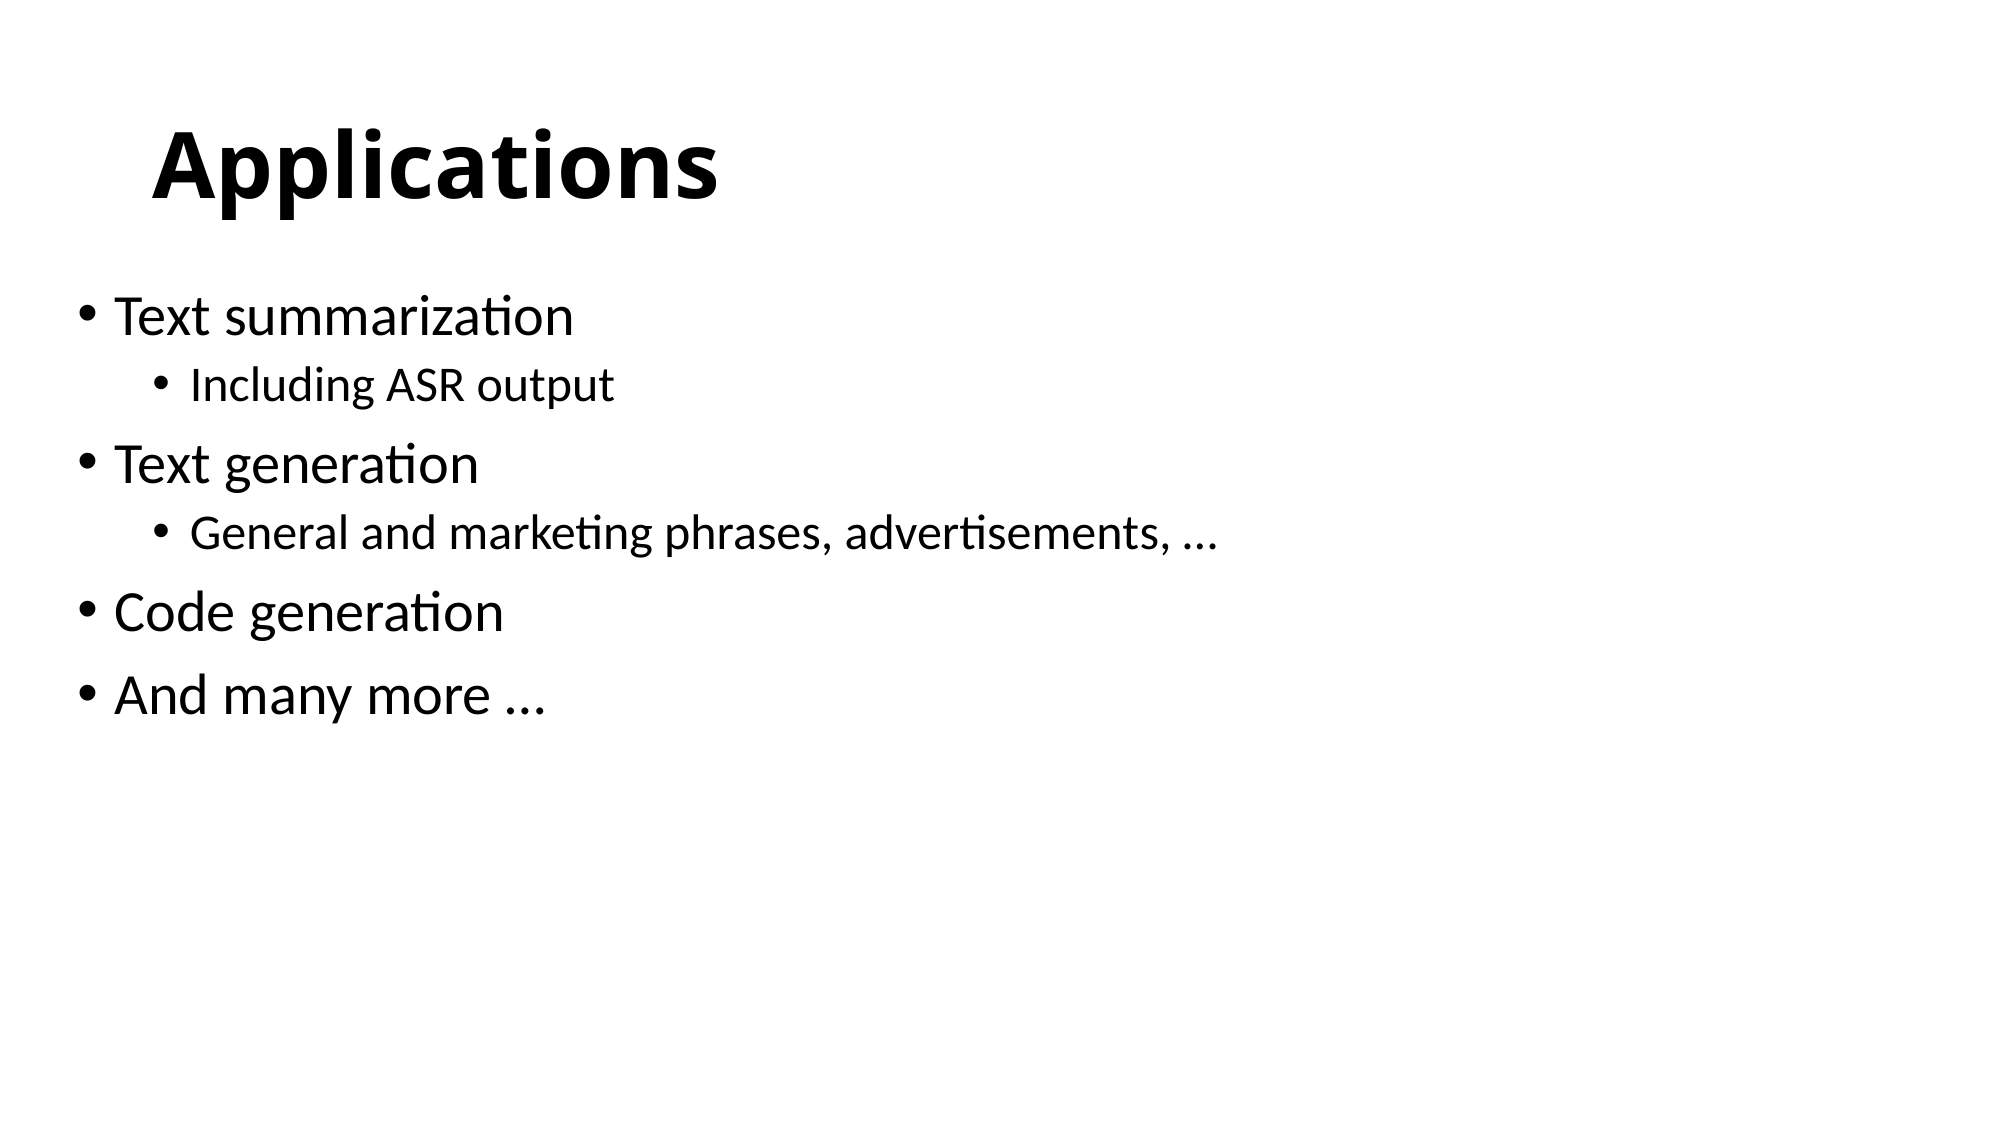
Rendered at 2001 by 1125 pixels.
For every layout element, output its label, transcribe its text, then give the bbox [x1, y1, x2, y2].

list Text summarization Including ASR output Text generation General and marketing phrases, advertisements, … Code generation And many more … [62, 277, 1881, 1013]
title Applications [137, 59, 1863, 277]
